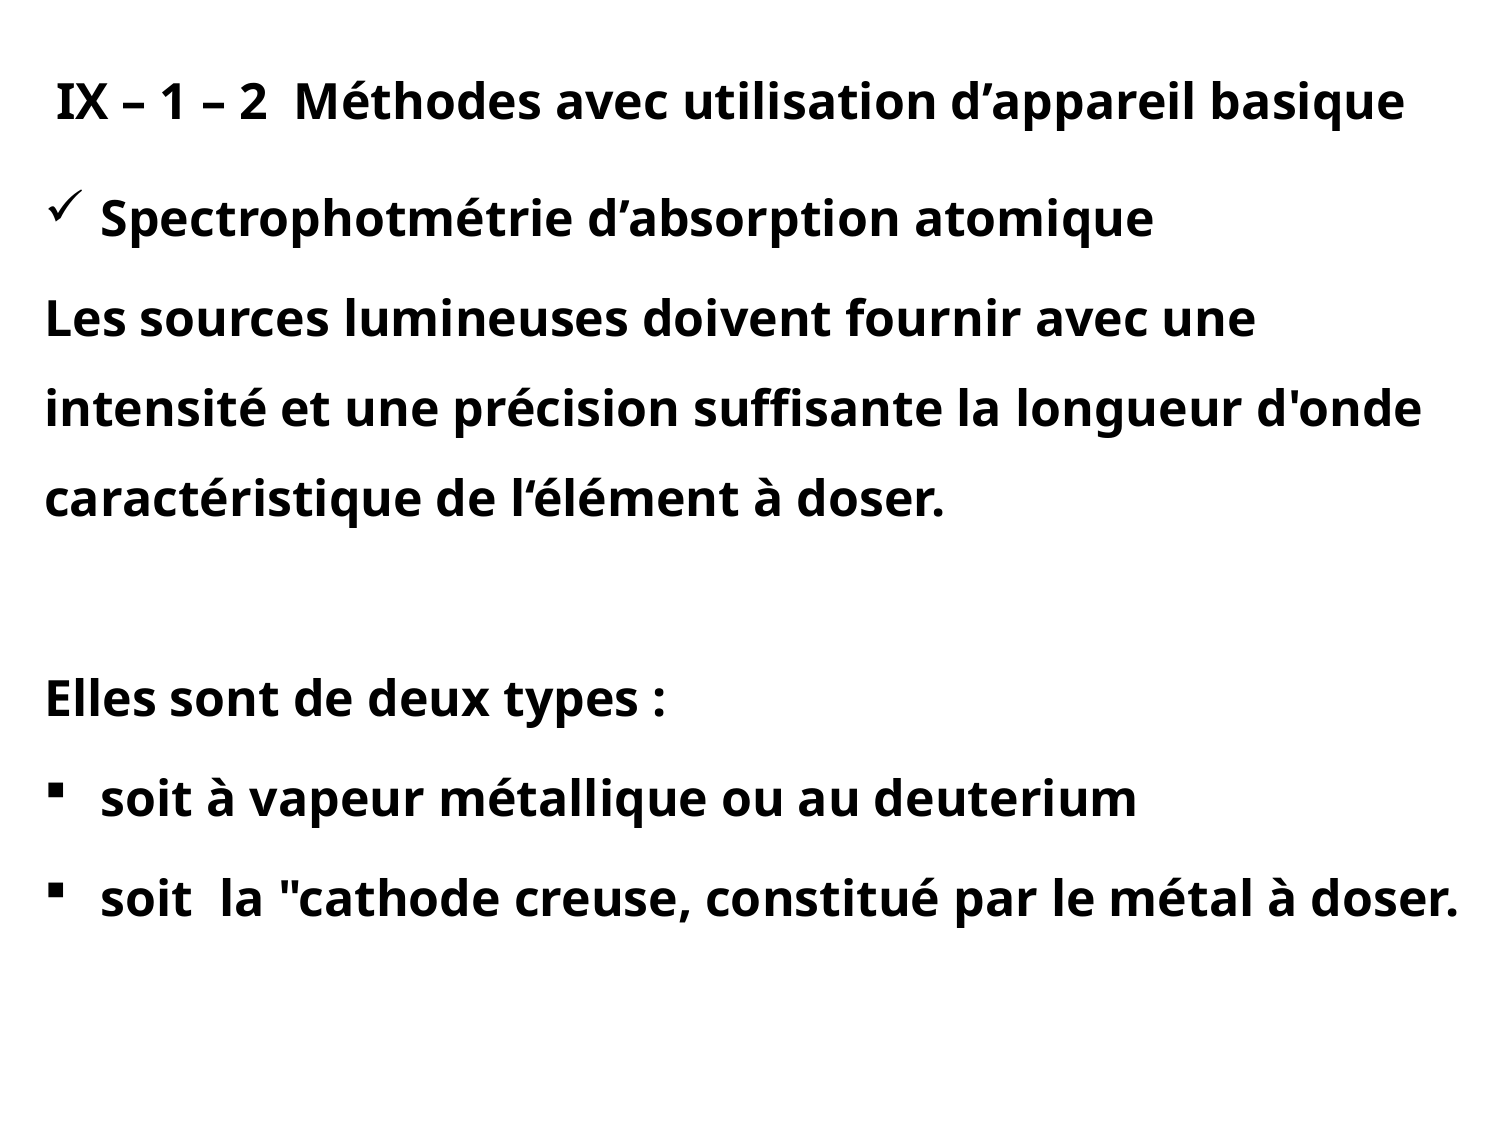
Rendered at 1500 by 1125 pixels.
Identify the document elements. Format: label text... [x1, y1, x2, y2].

list Spectrophotmétrie d’absorption atomique Les sources lumineuses doivent fournir avec une intensité et une précision suffisante la longueur d'onde caractéristique de l‘élément à doser. Elles sont de deux types : soit à vapeur métallique ou au deuterium soit la "cathode creuse, constitué par le métal à doser. [29, 149, 1477, 1094]
list IX – 1 – 2 Méthodes avec utilisation d’appareil basique [41, 30, 1500, 138]
